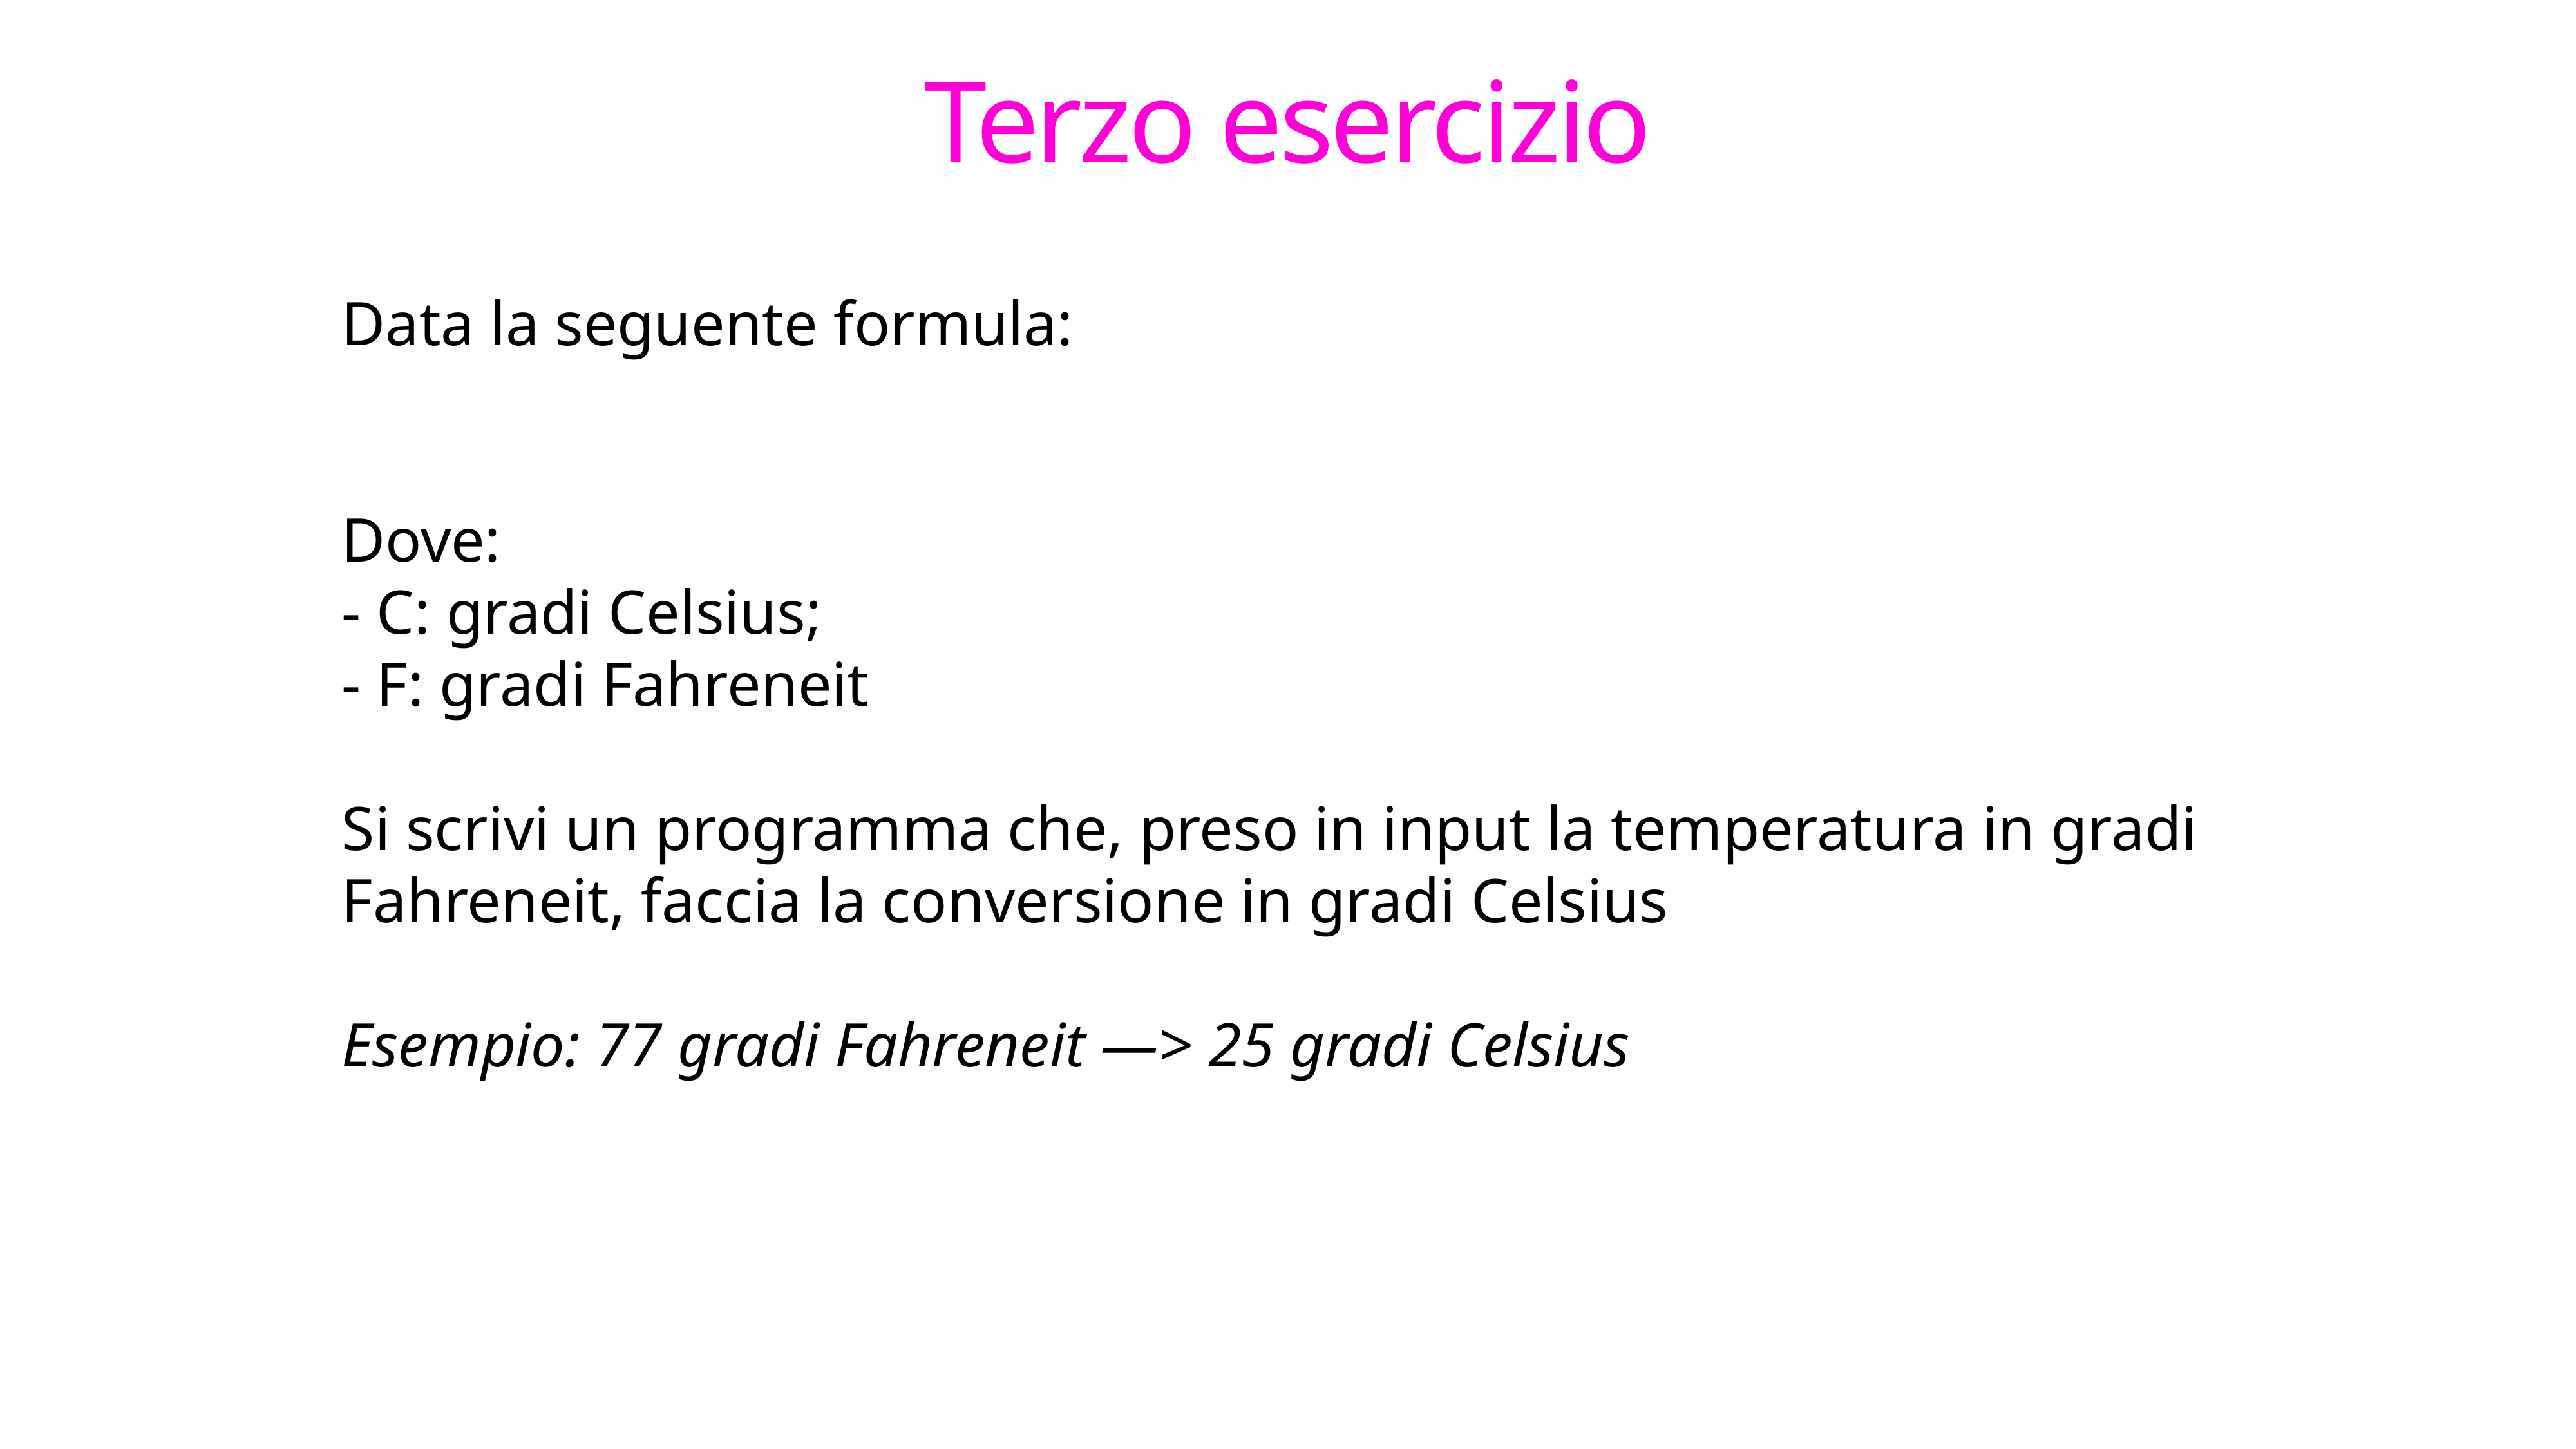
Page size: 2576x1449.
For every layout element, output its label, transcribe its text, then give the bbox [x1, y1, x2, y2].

title Terzo esercizio [777, 0, 1799, 191]
